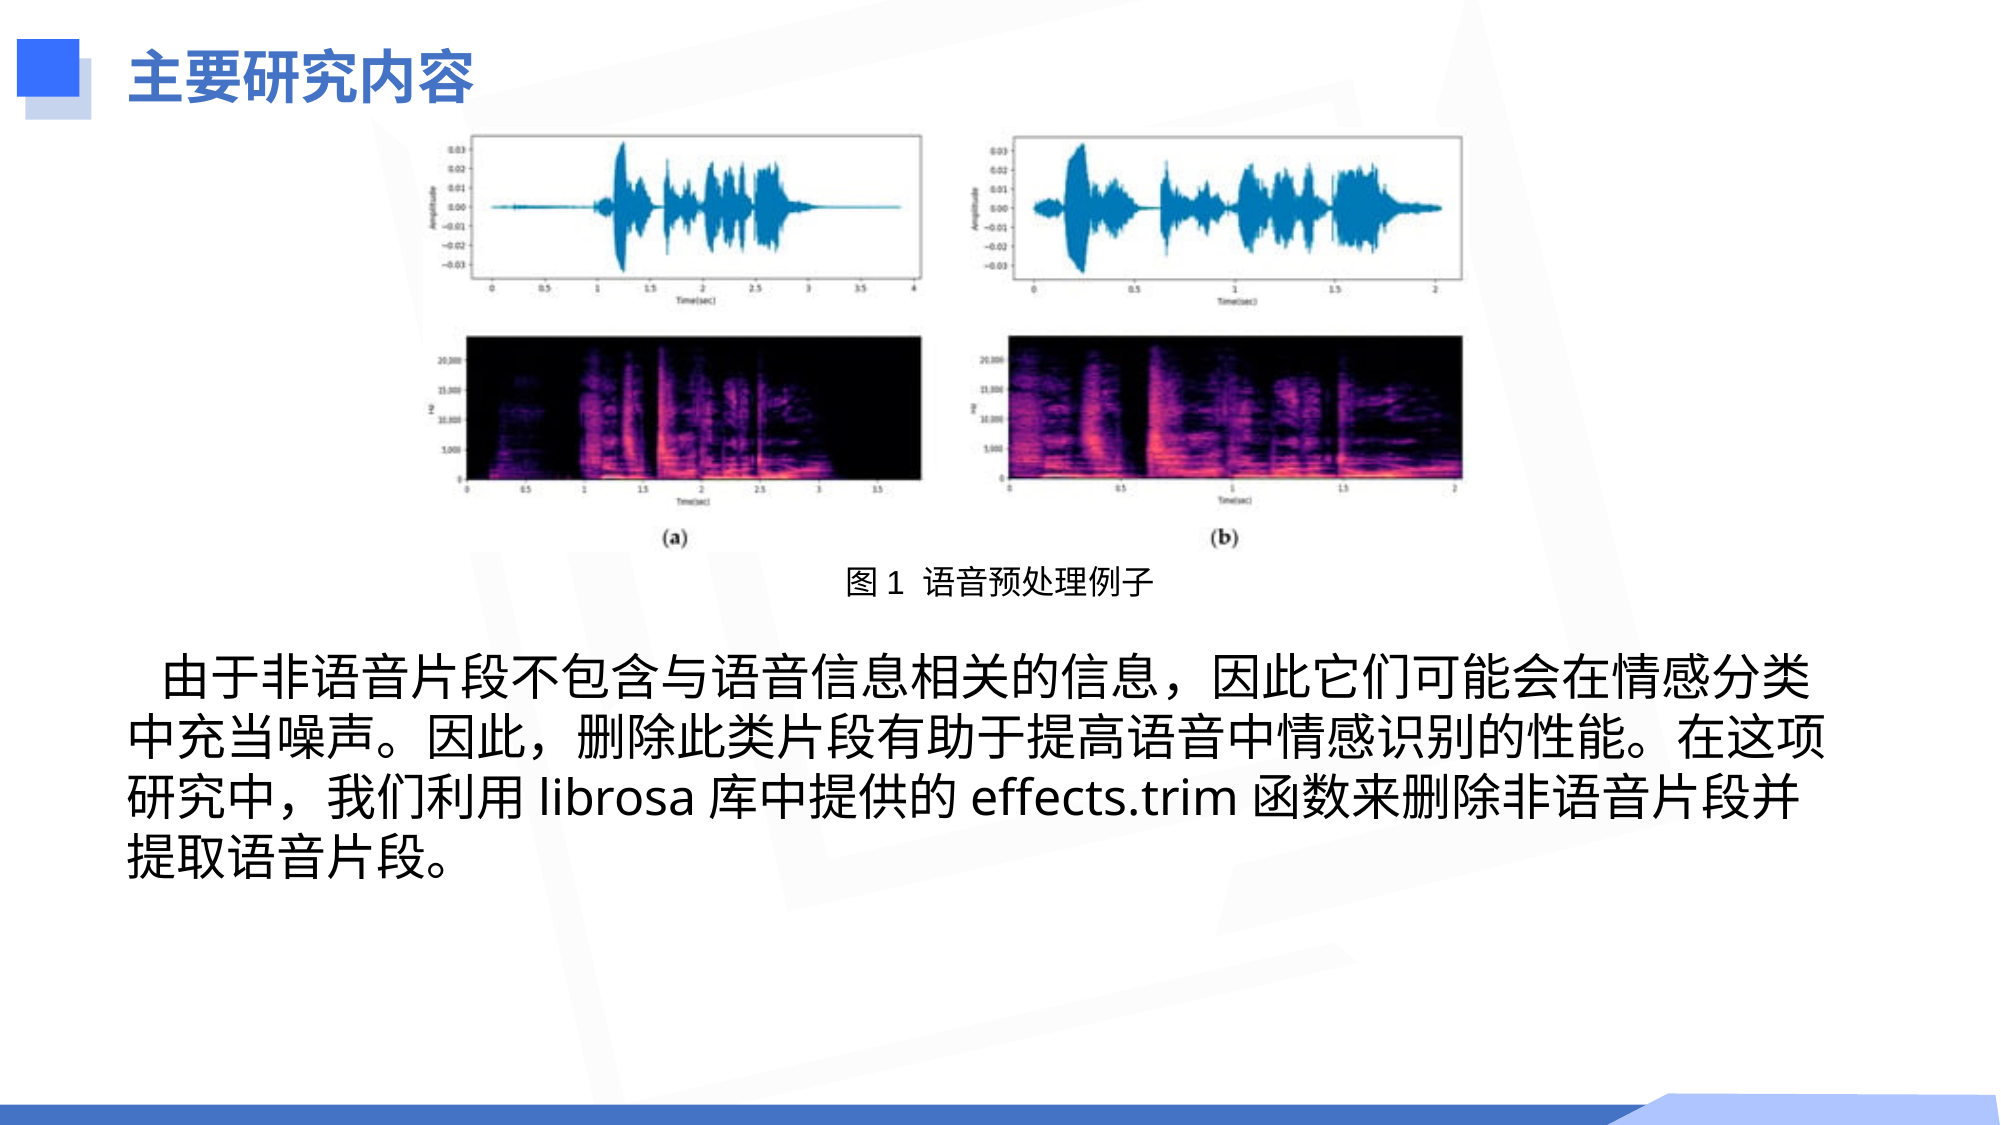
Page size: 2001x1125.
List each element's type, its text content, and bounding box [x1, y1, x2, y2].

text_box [527, 0, 1572, 1077]
text_box 主要研究内容 [111, 32, 527, 118]
text_box 由于非语音片段不包含与语音信息相关的信息，因此它们可能会在情感分类中充当噪声。因此，删除此类片段有助于提高语音中情感识别的性能。在这项研究中，我们利用librosa库中提供的effects.trim函数来删除非语音片段并提取语音片段。 [111, 637, 527, 893]
text_box 由于非语音片段不包含与语音信息相关的信息，因此它们可能会在情感分类中充当噪声。因此，删除此类片段有助于提高语音中情感识别的性能。在这项研究中，我们利用librosa库中提供的effects.trim函数来删除非语音片段并提取语音片段。 [1572, 637, 1861, 893]
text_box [0, 1093, 2000, 1125]
picture [423, 126, 1469, 552]
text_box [16, 38, 92, 120]
